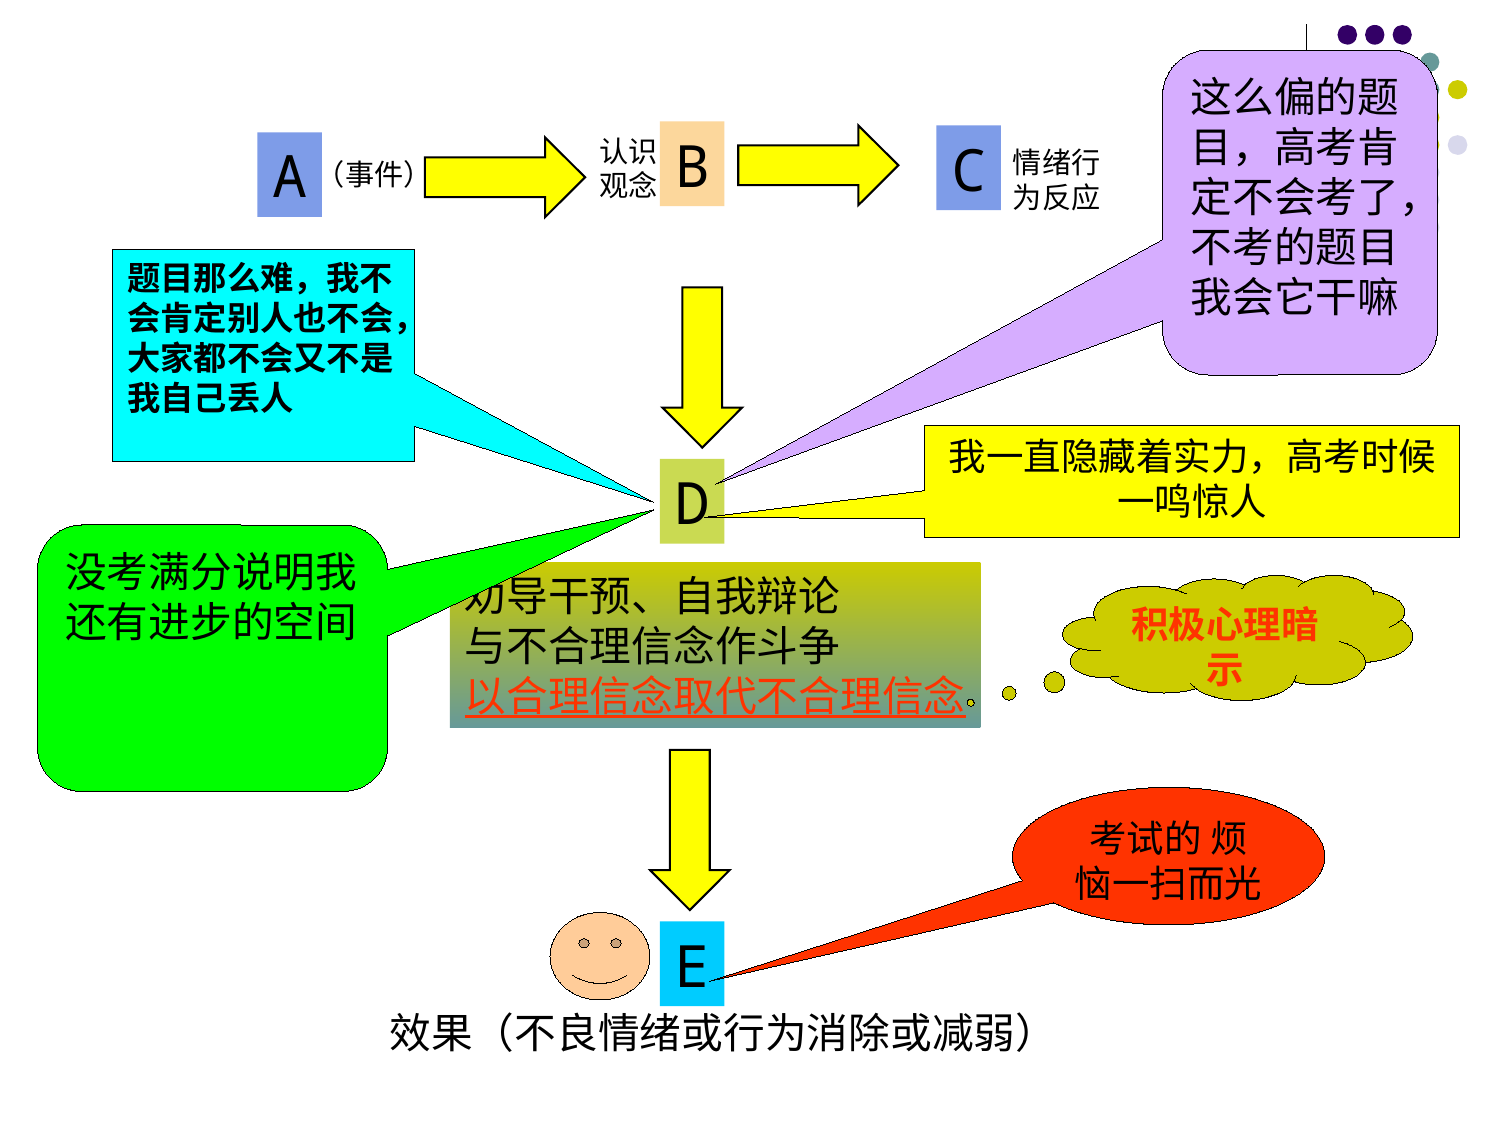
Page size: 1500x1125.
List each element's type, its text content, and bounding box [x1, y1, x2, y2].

text_box 劝导干预、自我辩论 与不合理信念作斗争 以合理信念取代不合理信念 [449, 562, 981, 728]
text_box [662, 287, 743, 448]
text_box 积极心理暗示 [1062, 575, 1413, 701]
text_box [738, 125, 899, 206]
text_box 效果（不良情绪或行为消除或减弱） [374, 999, 1073, 1065]
text_box 情绪行 为反应 [998, 137, 1116, 222]
text_box [650, 749, 730, 911]
text_box E [659, 921, 725, 999]
text_box [424, 137, 586, 218]
text_box 认识 观念 [584, 125, 703, 211]
text_box （事件） [322, 148, 455, 199]
text_box 这么偏的题目，高考肯定不会考了，不考的题目我会它干嘛 [715, 50, 1438, 485]
text_box 积极心理暗示 [1002, 686, 1017, 701]
text_box 我一直隐藏着实力，高考时候一鸣惊人 [704, 425, 1460, 538]
text_box 没考满分说明我还有进步的空间 [37, 509, 654, 792]
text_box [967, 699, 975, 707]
text_box D [659, 458, 725, 544]
text_box A [257, 132, 322, 217]
text_box [549, 912, 650, 1000]
text_box 考试的 烦恼一扫而光 [709, 787, 1325, 982]
text_box 积极心理暗示 [1043, 671, 1065, 693]
text_box B [659, 121, 725, 207]
text_box C [936, 125, 1001, 211]
text_box 题目那么难，我不会肯定别人也不会，大家都不会又不是我自己丢人 [112, 249, 654, 503]
